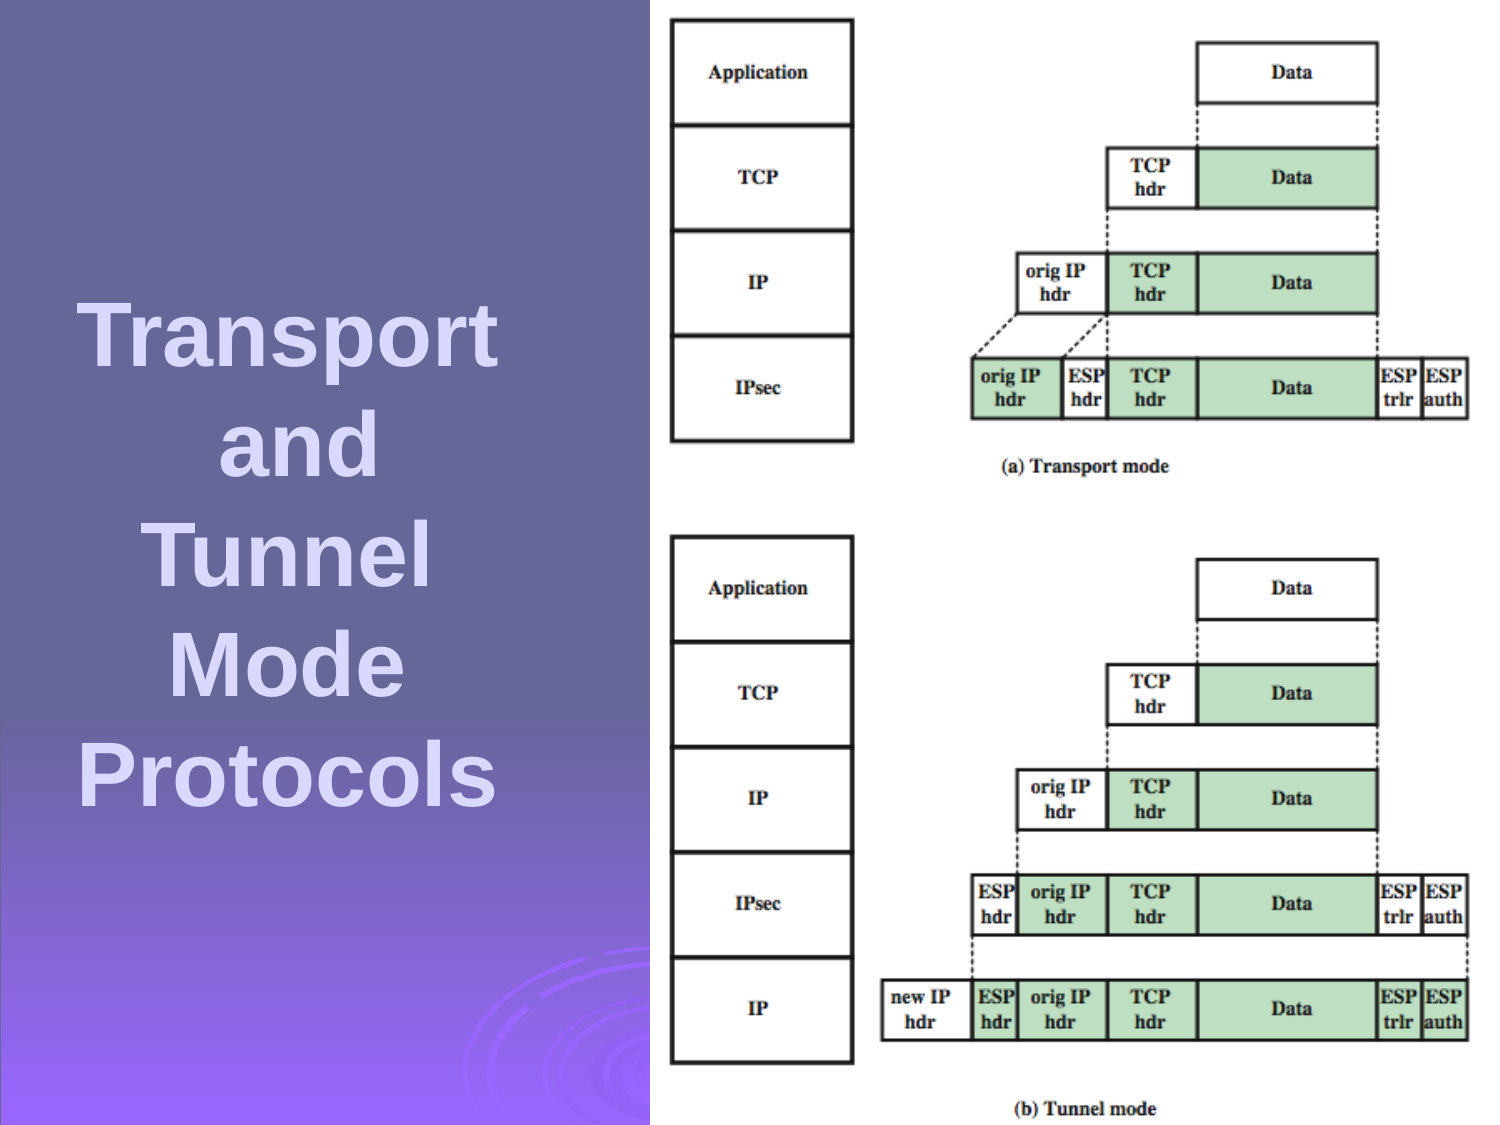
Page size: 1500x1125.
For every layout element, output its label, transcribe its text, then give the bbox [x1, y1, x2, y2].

title Transport and Tunnel Mode Protocols [50, 37, 525, 1063]
picture [649, 0, 1500, 1125]
